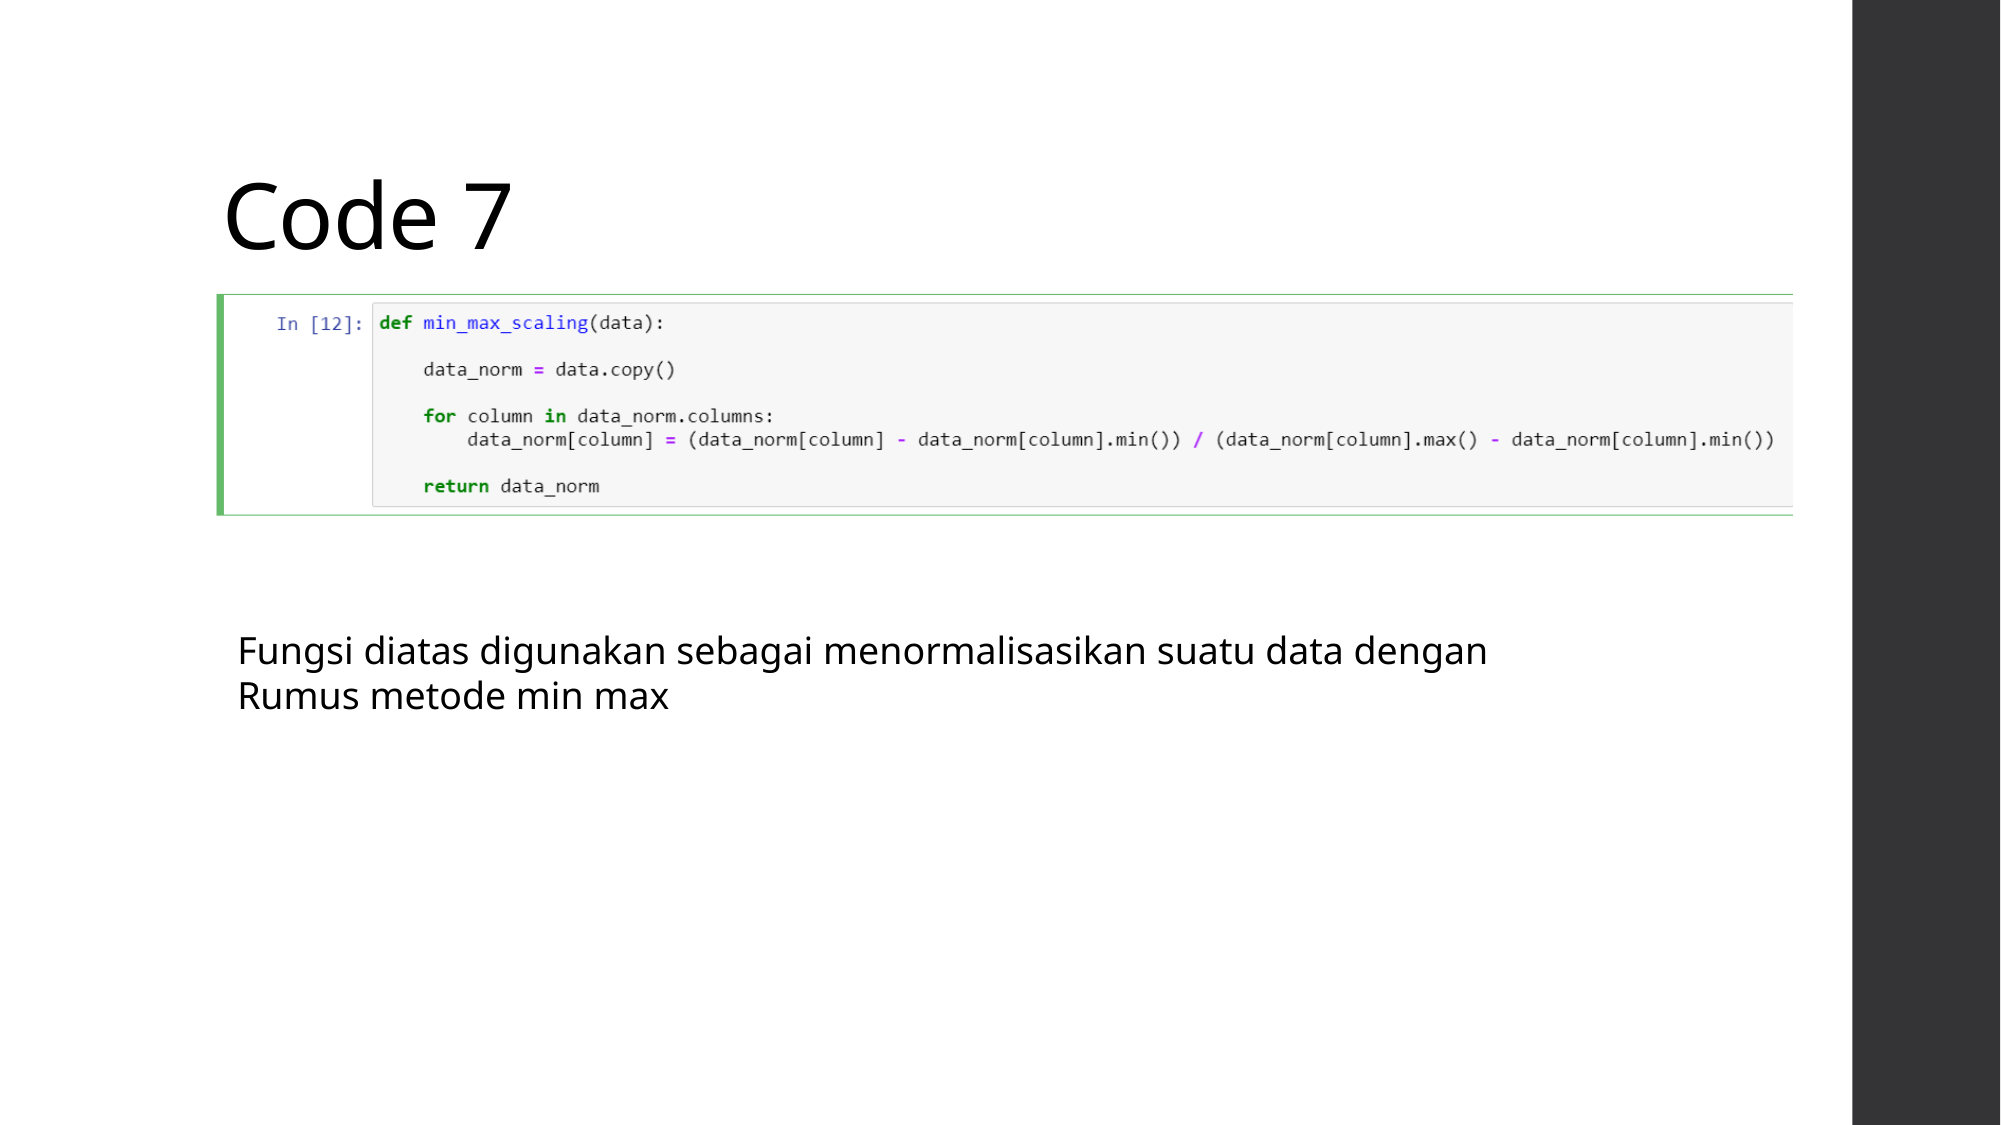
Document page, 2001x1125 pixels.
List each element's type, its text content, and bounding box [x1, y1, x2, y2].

text_box Fungsi diatas digunakan sebagai menormalisasikan suatu data dengan Rumus metode min max [222, 619, 1515, 724]
title Code 7 [206, 60, 1797, 275]
picture [206, 277, 1793, 521]
